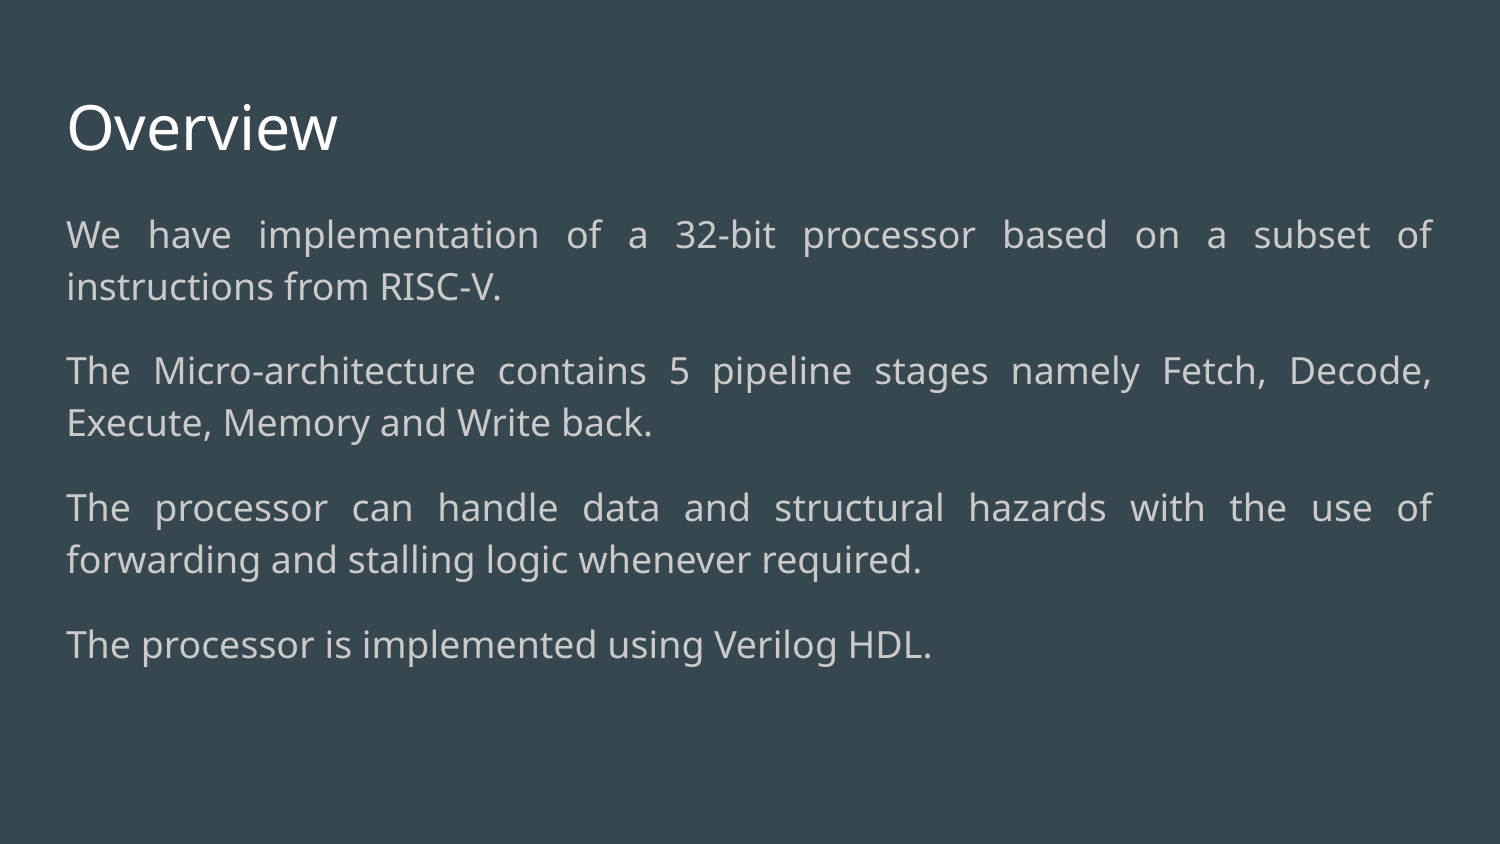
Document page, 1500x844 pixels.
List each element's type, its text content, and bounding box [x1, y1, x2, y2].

list We have implementation of a 32-bit processor based on a subset of instructions from RISC-V. The Micro-architecture contains 5 pipeline stages namely Fetch, Decode, Execute, Memory and Write back. The processor can handle data and structural hazards with the use of forwarding and stalling logic whenever required. The processor is implemented using Verilog HDL. [51, 189, 1449, 750]
title Overview [51, 72, 1449, 167]
